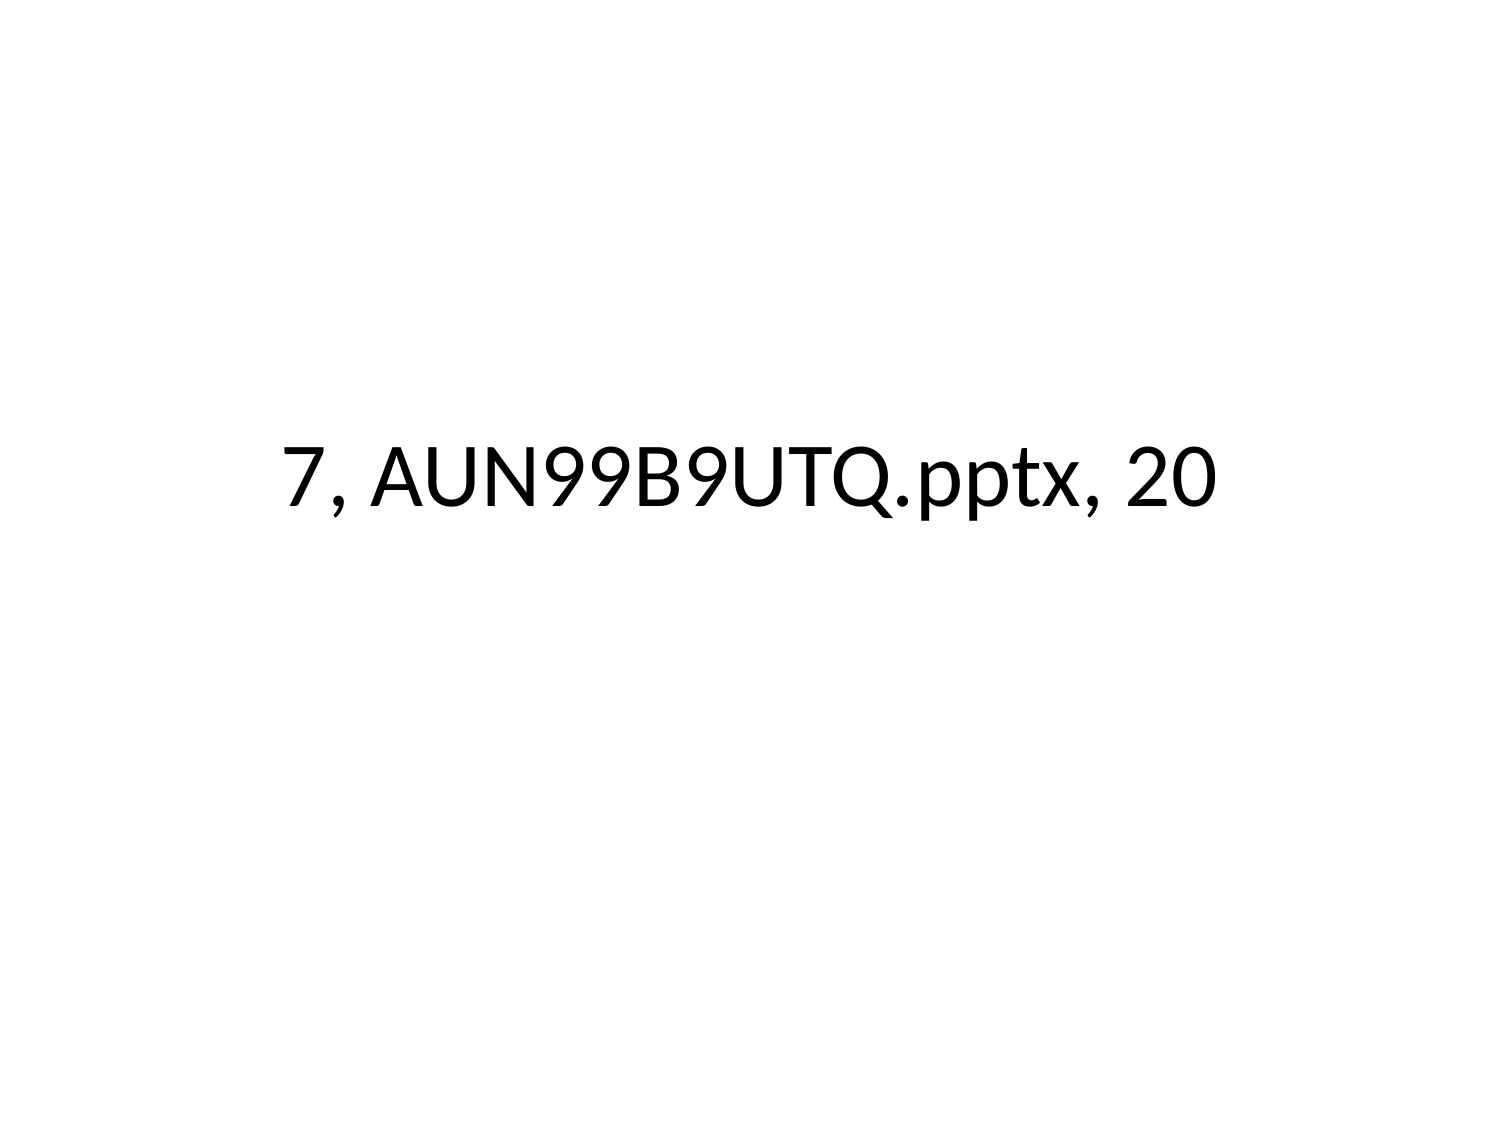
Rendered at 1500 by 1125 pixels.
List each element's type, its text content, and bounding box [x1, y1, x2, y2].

title 7, AUN99B9UTQ.pptx, 20 [112, 349, 1388, 591]
